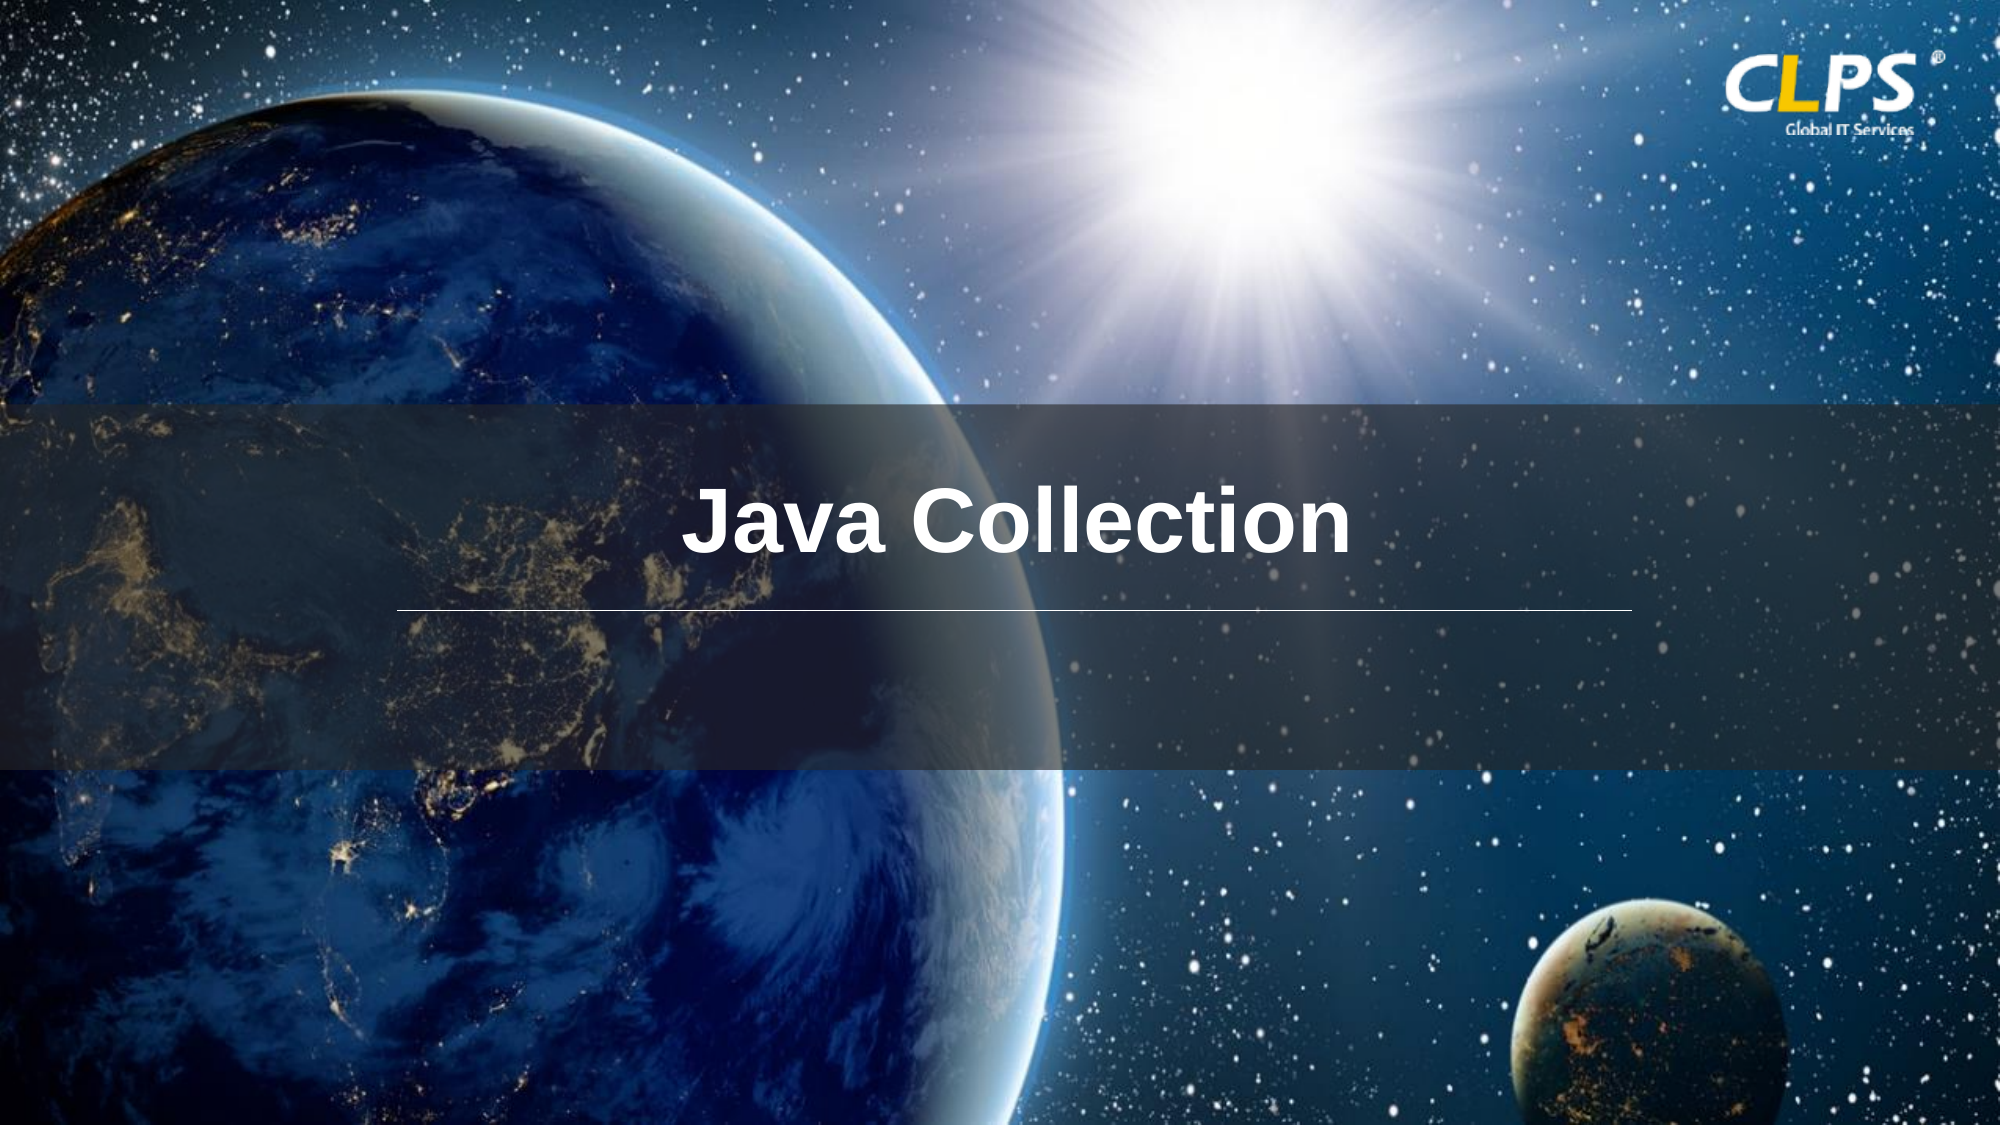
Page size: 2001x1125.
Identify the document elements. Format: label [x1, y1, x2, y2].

text_box [397, 453, 1633, 715]
picture [0, 0, 2000, 1125]
